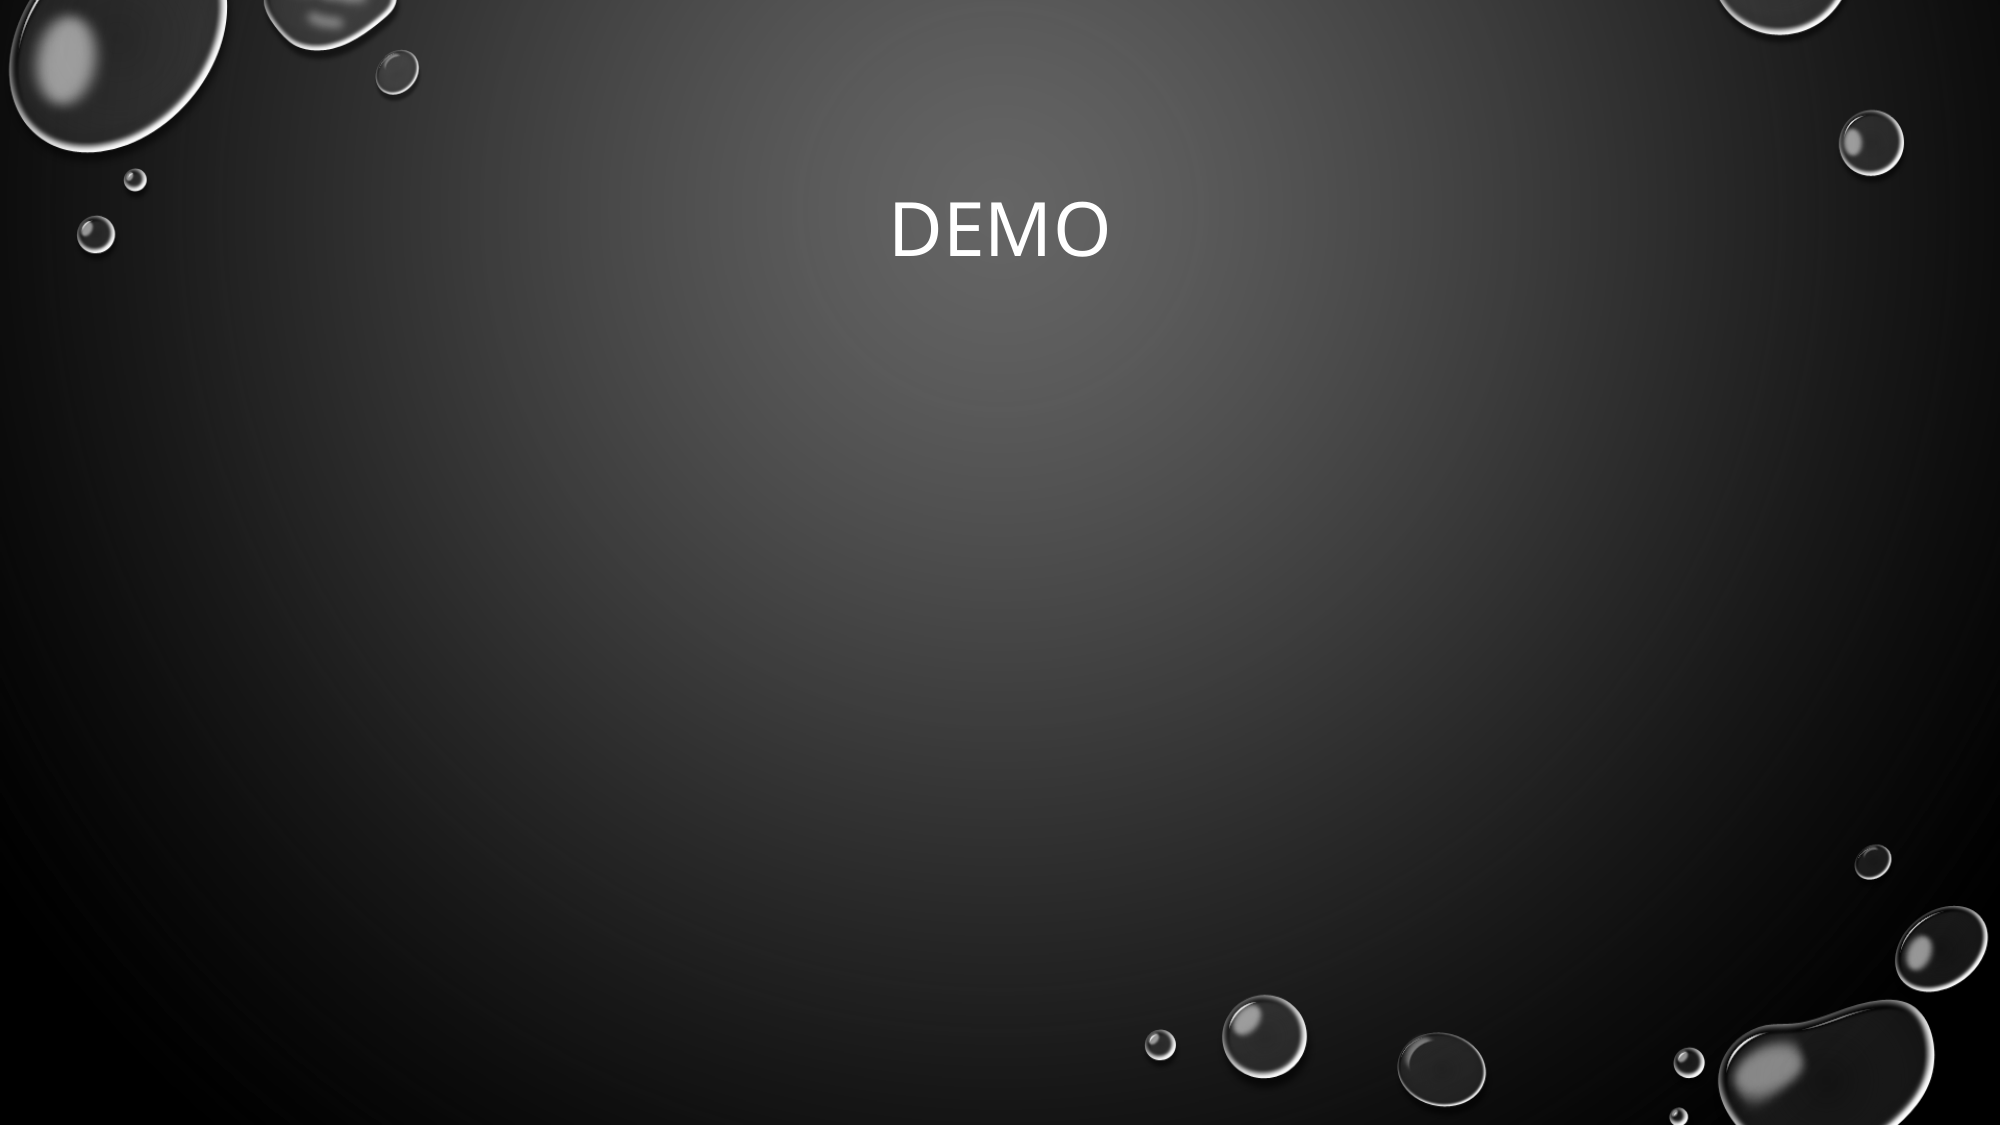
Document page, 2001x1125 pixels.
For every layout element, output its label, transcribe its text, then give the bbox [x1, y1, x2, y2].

picture [0, 0, 2000, 1125]
title DEMO [149, 101, 1851, 364]
